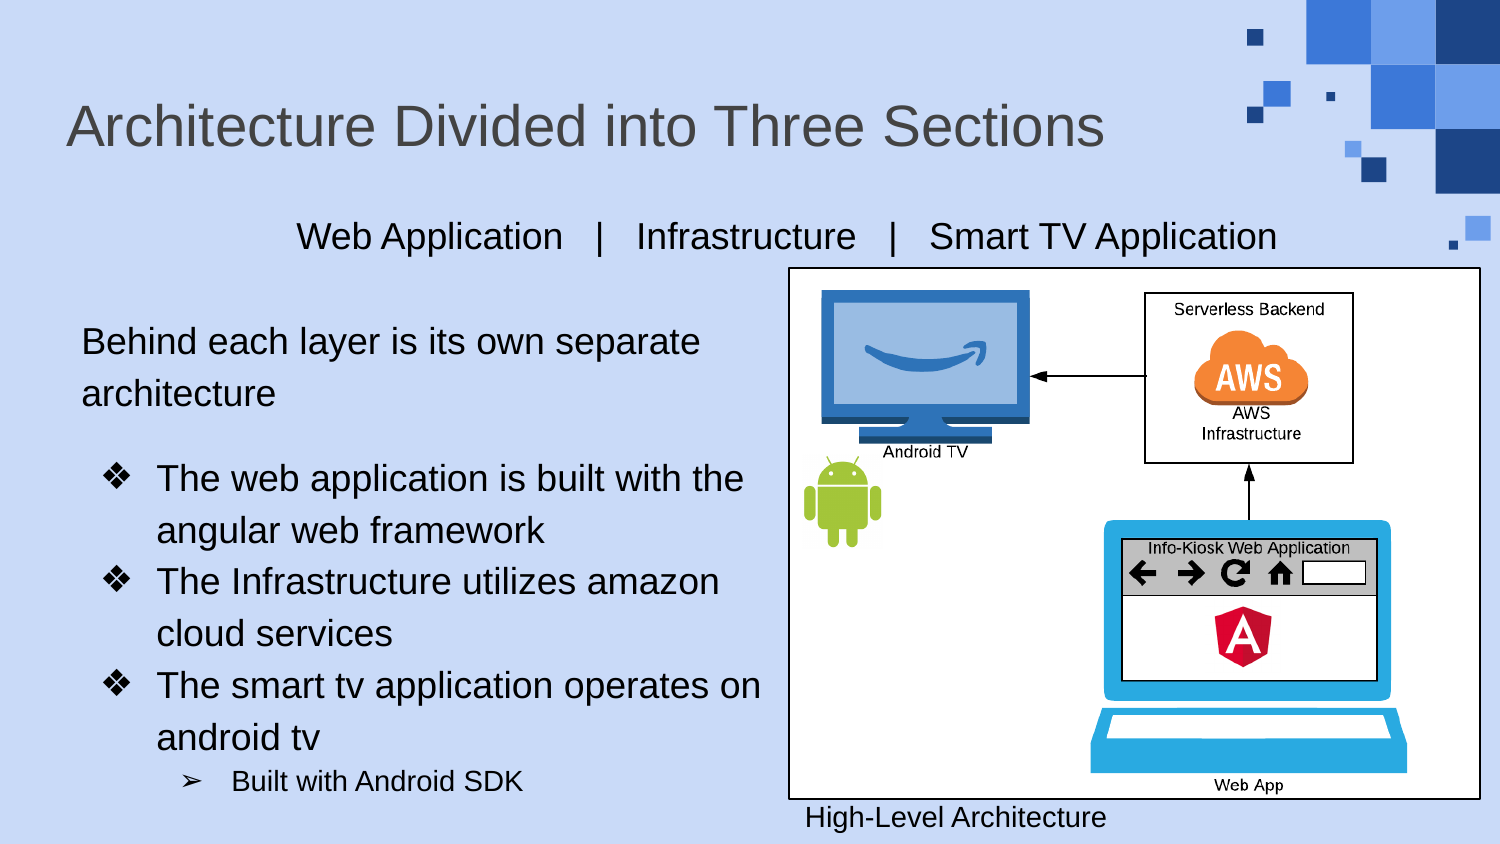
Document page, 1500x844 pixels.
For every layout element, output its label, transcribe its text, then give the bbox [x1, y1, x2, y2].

text_box Web Application | Infrastructure | Smart TV Application [0, 190, 1500, 273]
text_box High-Level Architecture [789, 806, 1480, 835]
title Architecture Divided into Three Sections [51, 72, 1449, 167]
picture [789, 268, 1480, 799]
list Behind each layer is its own separate architecture The web application is built with the angular web framework The Infrastructure utilizes amazon cloud services The smart tv application operates on android tv Built with Android SDK [66, 295, 789, 828]
